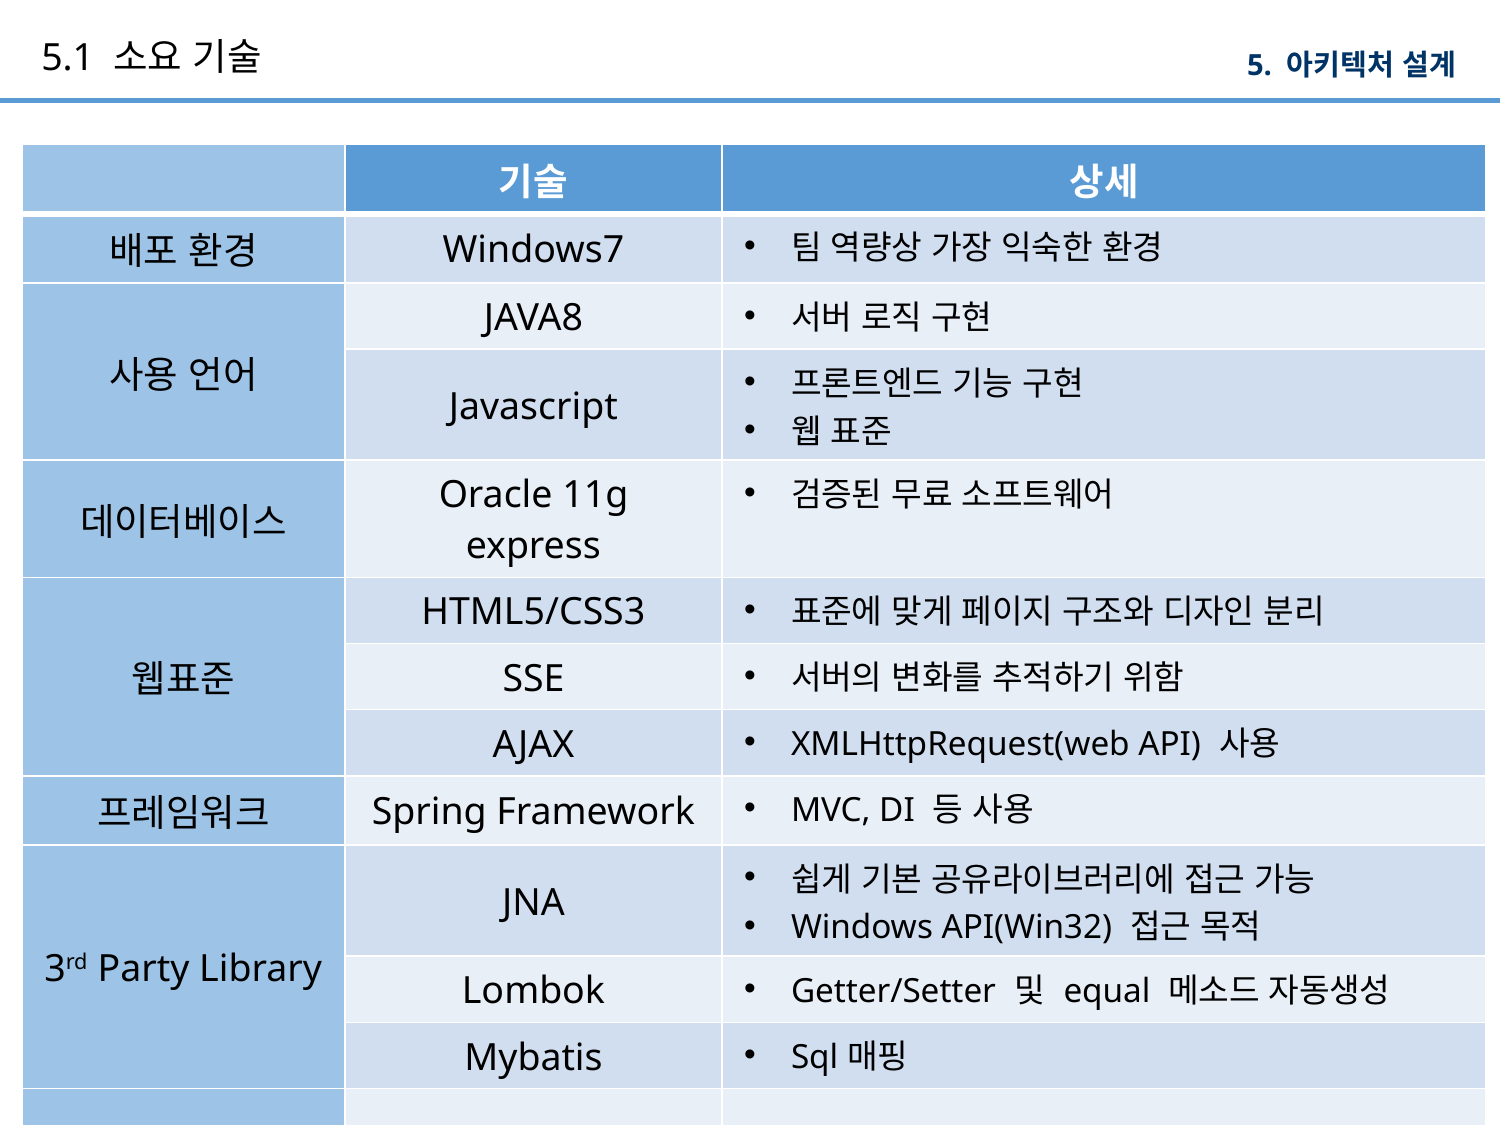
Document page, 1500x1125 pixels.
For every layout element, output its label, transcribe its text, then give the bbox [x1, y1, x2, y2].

table_cell 표준에 맞게 페이지 구조와 디자인 분리 [723, 578, 1485, 643]
table_cell 서버 로직 구현 [723, 284, 1485, 348]
table_cell SSE [346, 644, 721, 709]
table_cell 배포 환경 [23, 217, 344, 282]
table_cell Lombok [346, 957, 721, 1022]
table_cell 프레임워크 [23, 777, 344, 844]
table_cell MVC, DI 등 사용 [723, 777, 1485, 844]
table_cell XMLHttpRequest(web API) 사용 [723, 710, 1485, 775]
table_cell 쉽게 기본 공유라이브러리에 접근 가능 Windows API(Win32) 접근 목적 [723, 846, 1485, 955]
table_cell 데이터베이스 [23, 461, 344, 577]
table_cell JAVA8 [346, 284, 721, 348]
table_cell Spring Framework [346, 777, 721, 844]
table_cell 서버의 변화를 추적하기 위함 [723, 644, 1485, 709]
table_cell Getter/Setter 및 equal 메소드 자동생성 [723, 957, 1485, 1022]
list 5. 아키텍처 설계 [1023, 42, 1457, 102]
table_cell 웹표준 [23, 578, 344, 775]
table_cell Windows7 [346, 217, 721, 282]
table_cell [23, 1089, 344, 1125]
table_cell 사용 언어 [23, 284, 344, 459]
title 5.1 소요 기술 [41, 0, 1023, 102]
table_cell Mybatis [346, 1023, 721, 1088]
table_cell JNA [346, 846, 721, 955]
table_cell 프론트엔드 기능 구현 웹 표준 [723, 350, 1485, 459]
table_cell AJAX [346, 710, 721, 775]
table_cell 3rd Party Library [23, 846, 344, 1088]
table_header [23, 145, 344, 211]
table_header 기술 [346, 145, 721, 211]
table_header 상세 [723, 145, 1485, 211]
table_cell 검증된 무료 소프트웨어 [723, 461, 1485, 577]
table_cell [723, 1089, 1485, 1125]
table_cell 팀 역량상 가장 익숙한 환경 [723, 217, 1485, 282]
table_cell Sql매핑 [723, 1023, 1485, 1088]
table_cell [346, 1089, 721, 1125]
table_cell Oracle 11g express [346, 461, 721, 577]
table_cell HTML5/CSS3 [346, 578, 721, 643]
table_cell Javascript [346, 350, 721, 459]
